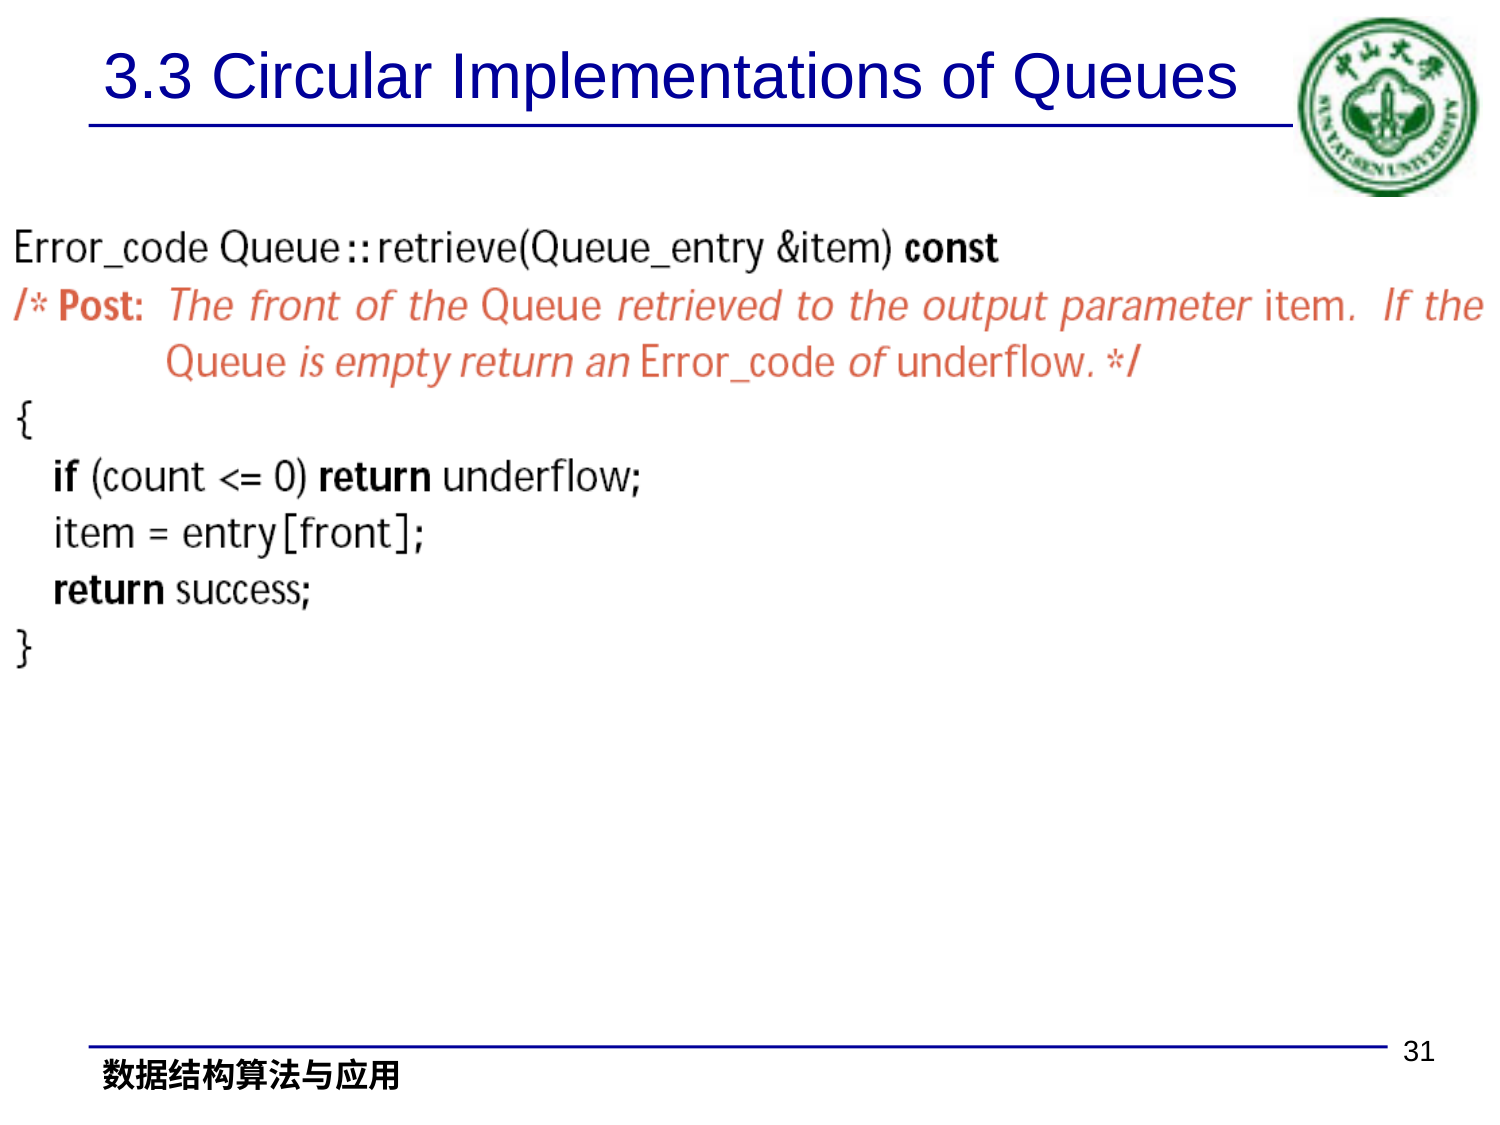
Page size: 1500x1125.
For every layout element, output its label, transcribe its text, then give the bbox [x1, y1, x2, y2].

text_box 3.3 Circular Implementations of Queues [88, 31, 1288, 114]
picture [1293, 15, 1483, 197]
text_box 数据结构算法与应用 [87, 1047, 431, 1102]
slide_number 31 [1074, 1024, 1451, 1103]
picture [11, 222, 1489, 678]
